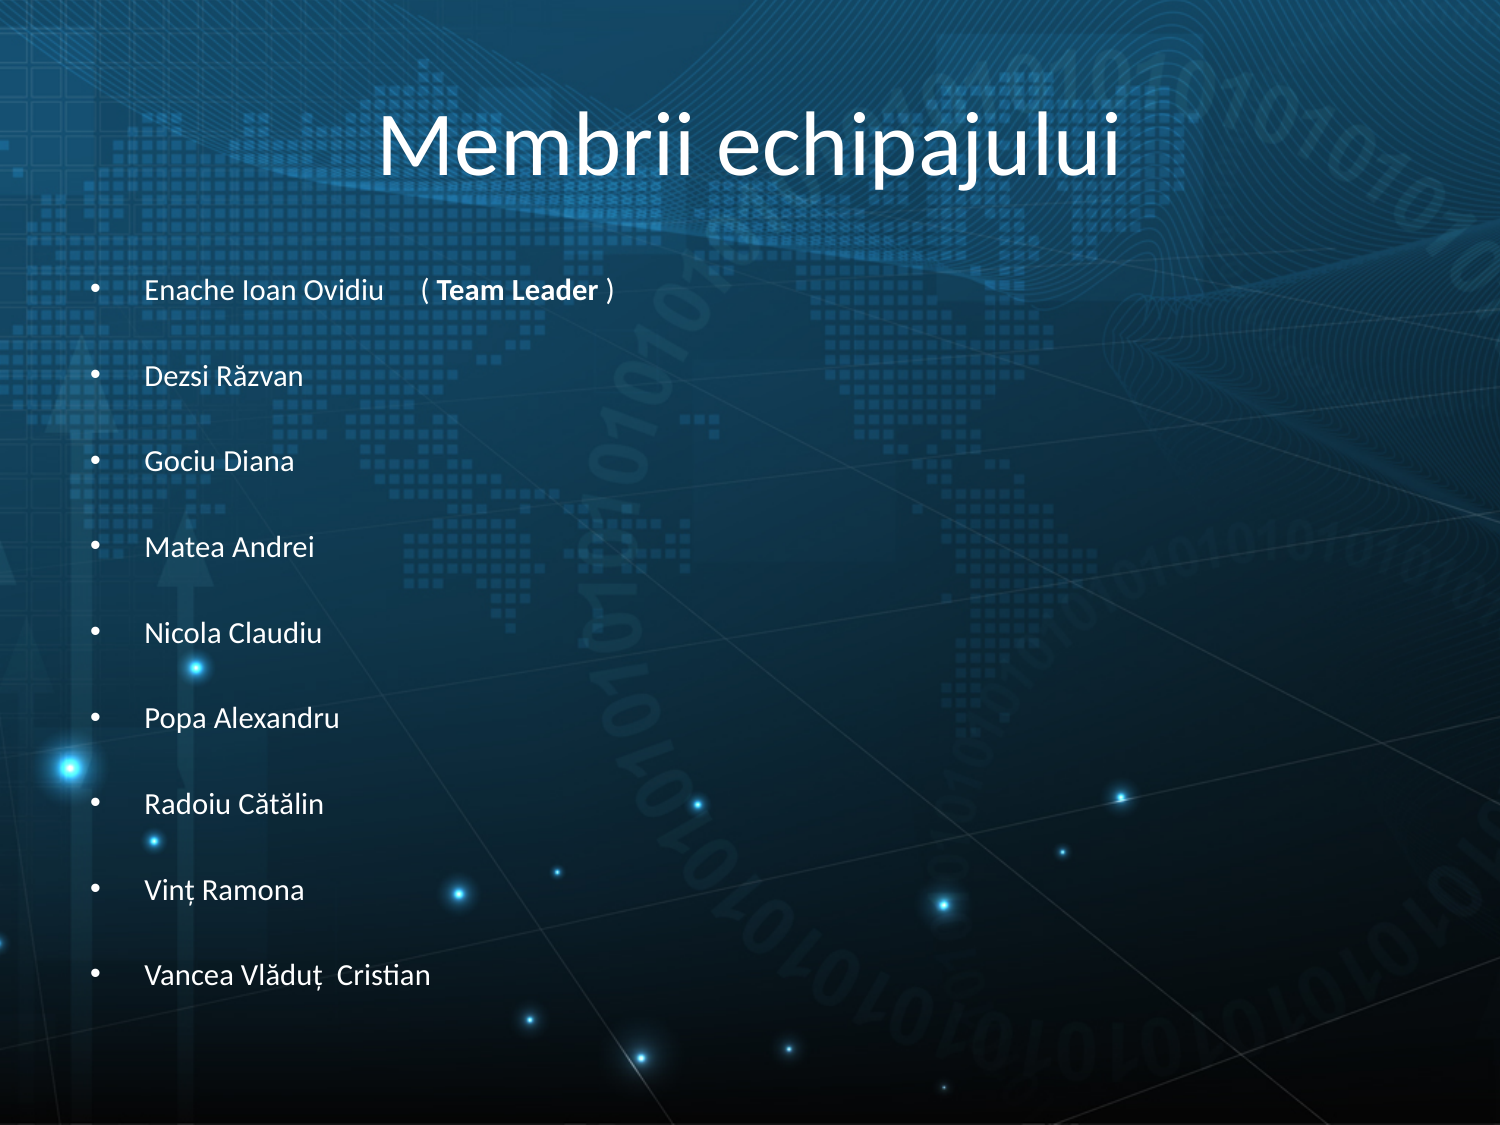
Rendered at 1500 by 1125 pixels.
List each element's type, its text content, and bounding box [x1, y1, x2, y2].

list Enache Ioan Ovidiu ( Team Leader ) Dezsi Răzvan Gociu Diana Matea Andrei Nicola Claudiu Popa Alexandru Radoiu Cătălin Vinț Ramona Vancea Vlăduț Cristian [75, 262, 1425, 1005]
picture [0, 0, 1500, 1125]
title Membrii echipajului [75, 45, 1425, 233]
